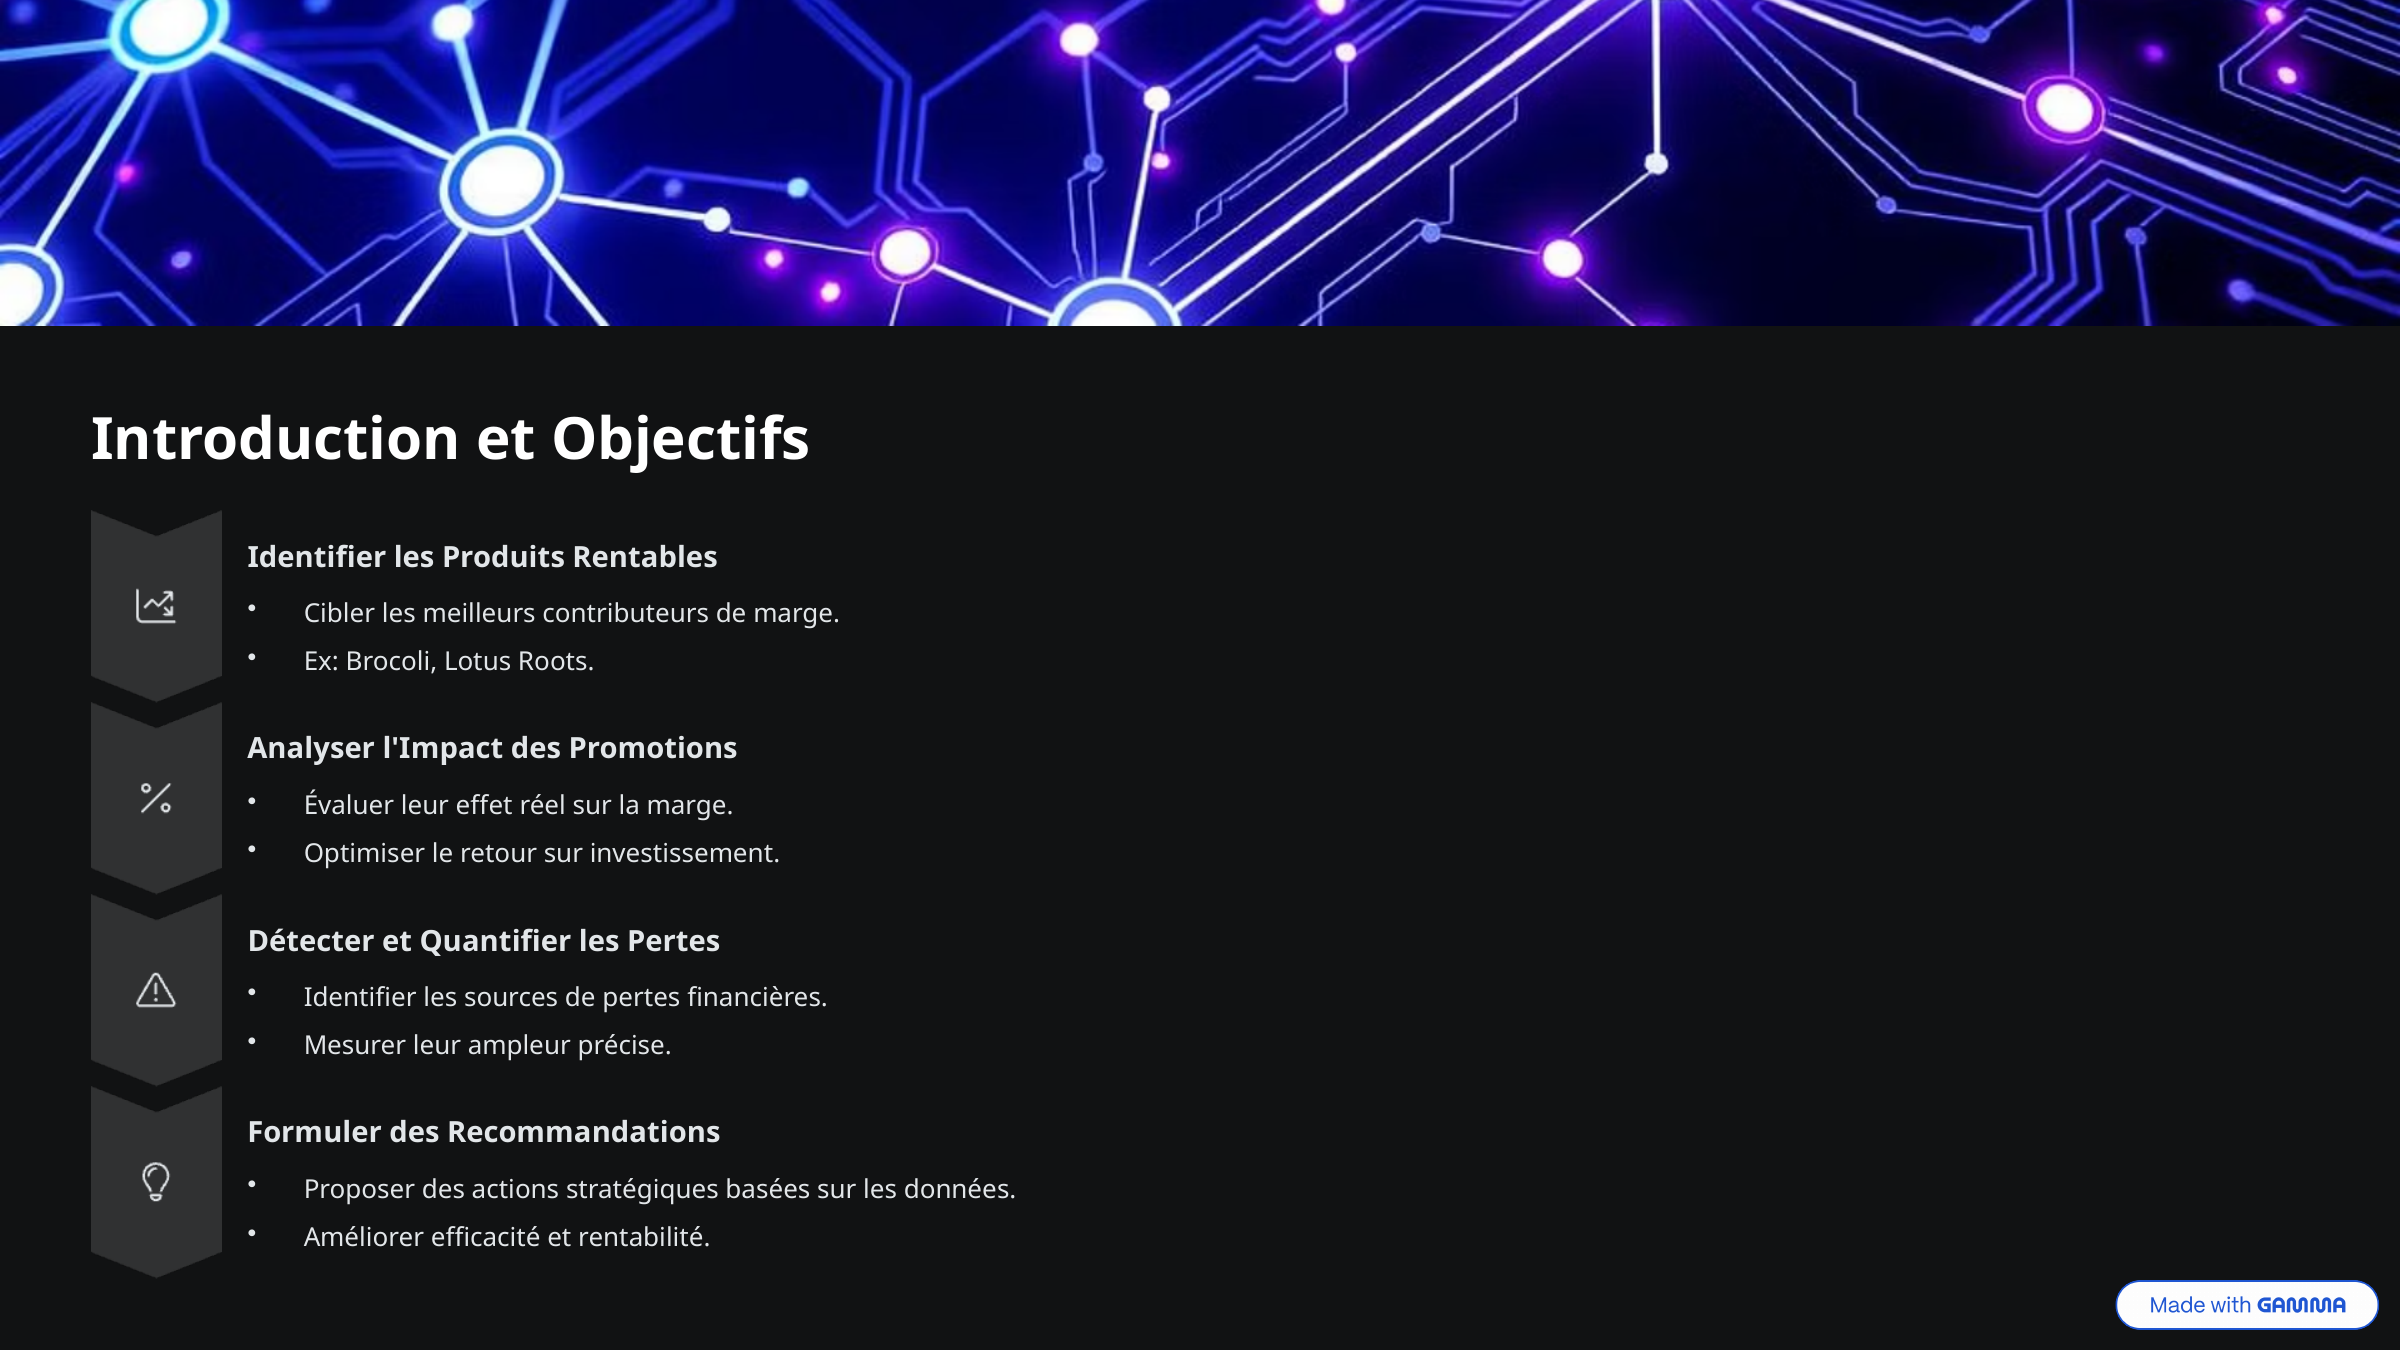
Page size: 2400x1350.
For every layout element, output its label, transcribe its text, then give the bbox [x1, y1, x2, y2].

text_box Identifier les Produits Rentables [247, 536, 746, 574]
text_box Analyser l'Impact des Promotions [247, 728, 769, 766]
text_box Identifier les sources de pertes financières. [247, 972, 2309, 1012]
picture [2106, 1271, 2389, 1339]
text_box Mesurer leur ampleur précise. [247, 1021, 2309, 1061]
text_box Cibler les meilleurs contributeurs de marge. [247, 589, 2309, 629]
picture [0, 0, 2400, 326]
text_box Améliorer efficacité et rentabilité. [247, 1212, 2309, 1253]
text_box Proposer des actions stratégiques basées sur les données. [247, 1164, 2309, 1204]
picture [91, 510, 222, 1279]
text_box Formuler des Recommandations [247, 1112, 755, 1150]
text_box Optimiser le retour sur investissement. [247, 829, 2309, 869]
text_box Ex: Brocoli, Lotus Roots. [247, 637, 2309, 677]
text_box Détecter et Quantifier les Pertes [247, 920, 749, 958]
text_box Introduction et Objectifs [91, 397, 858, 472]
text_box Évaluer leur effet réel sur la marge. [247, 780, 2309, 820]
